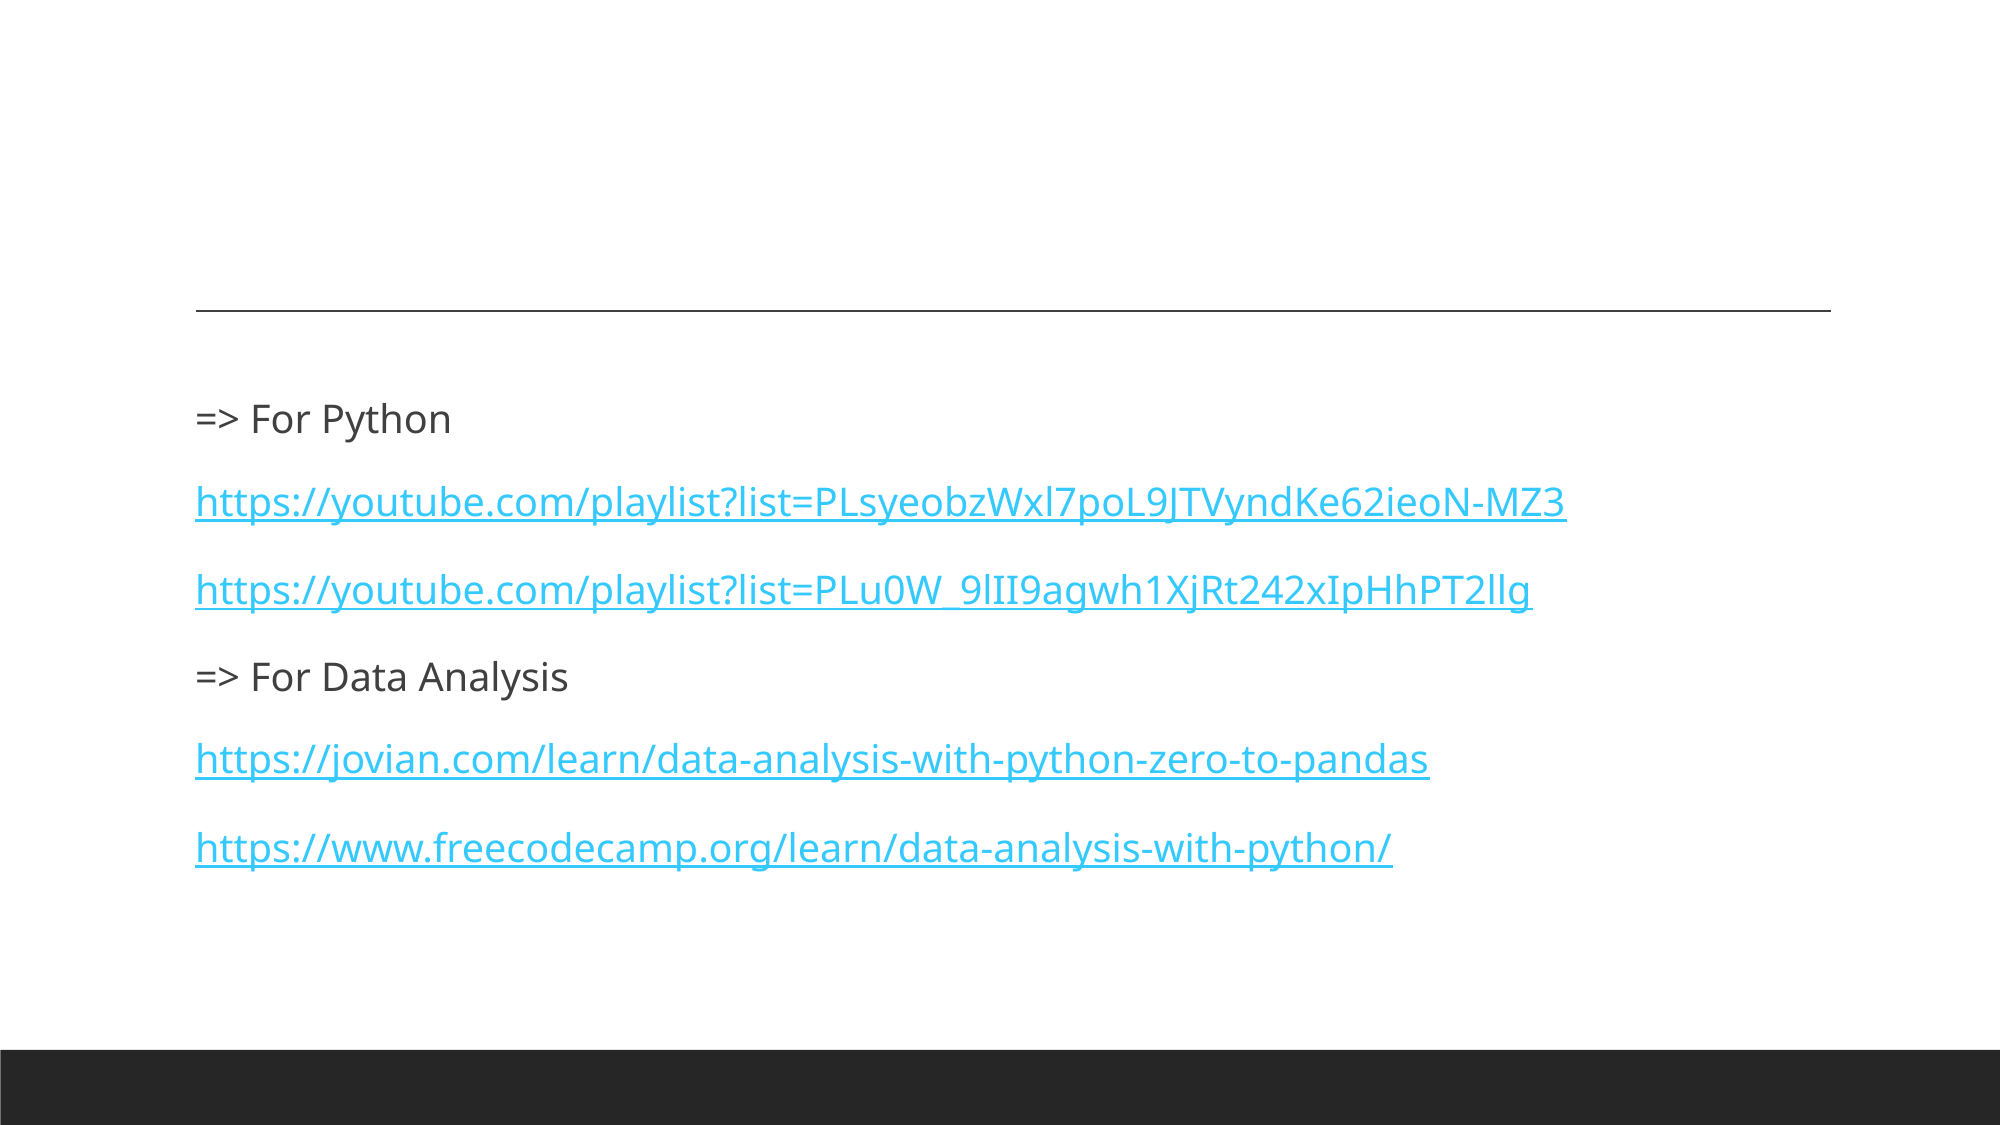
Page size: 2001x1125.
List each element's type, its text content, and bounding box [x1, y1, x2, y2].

list => For Python https://youtube.com/playlist?list=PLsyeobzWxl7poL9JTVyndKe62ieoN-MZ3 https://youtube.com/playlist?list=PLu0W_9lII9agwh1XjRt242xIpHhPT2llg => For Data Analysis https://jovian.com/learn/data-analysis-with-python-zero-to-pandas https://www.freecodecamp.org/learn/data-analysis-with-python/ [180, 382, 1830, 930]
